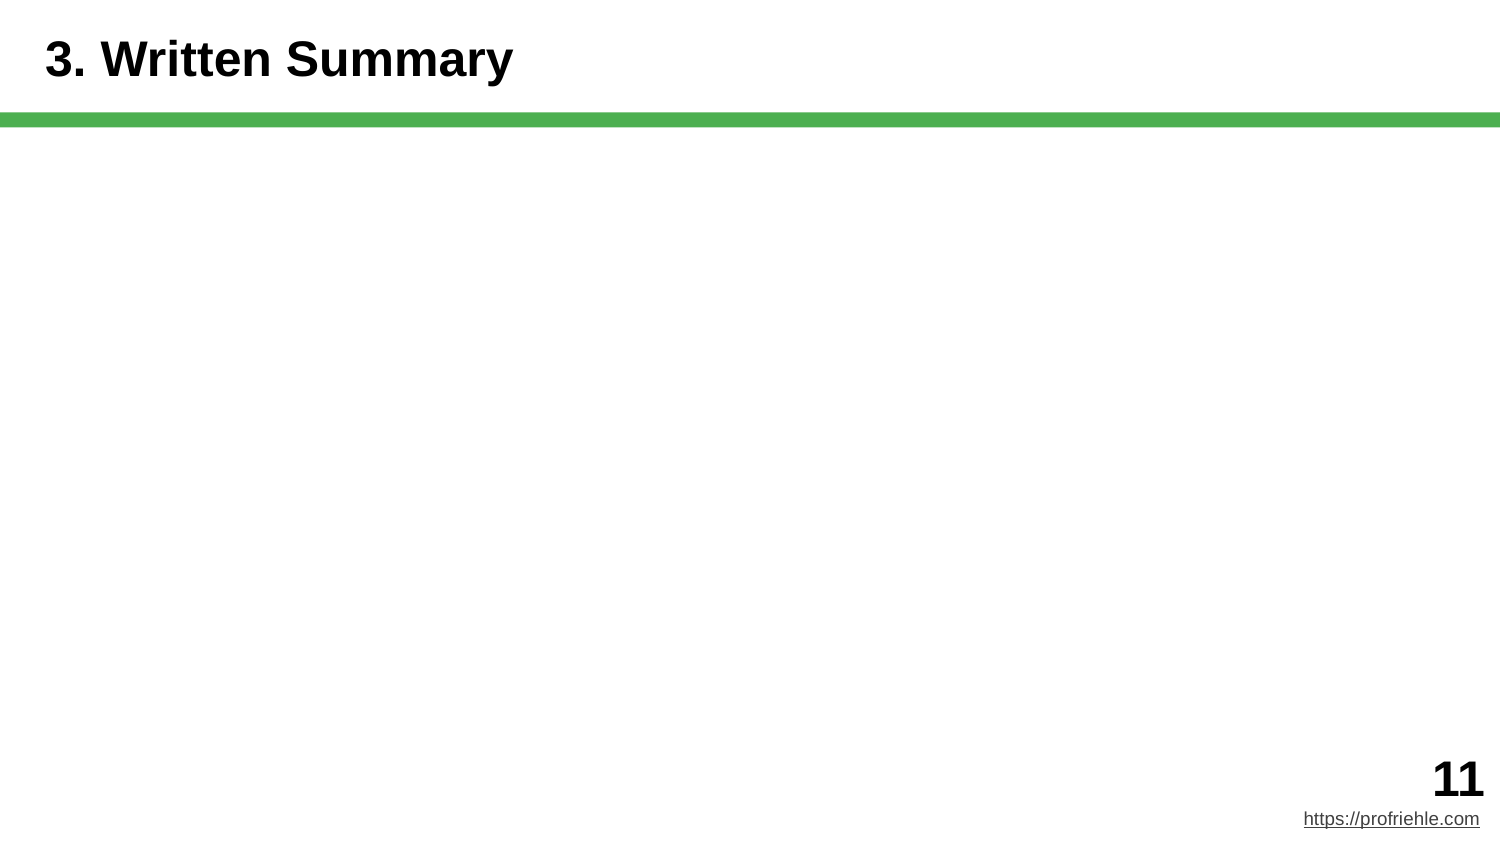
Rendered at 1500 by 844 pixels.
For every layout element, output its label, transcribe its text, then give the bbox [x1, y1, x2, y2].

slide_number ‹#› https://profriehle.com [1200, 724, 1500, 844]
title 3. Written Summary [0, 0, 1500, 113]
